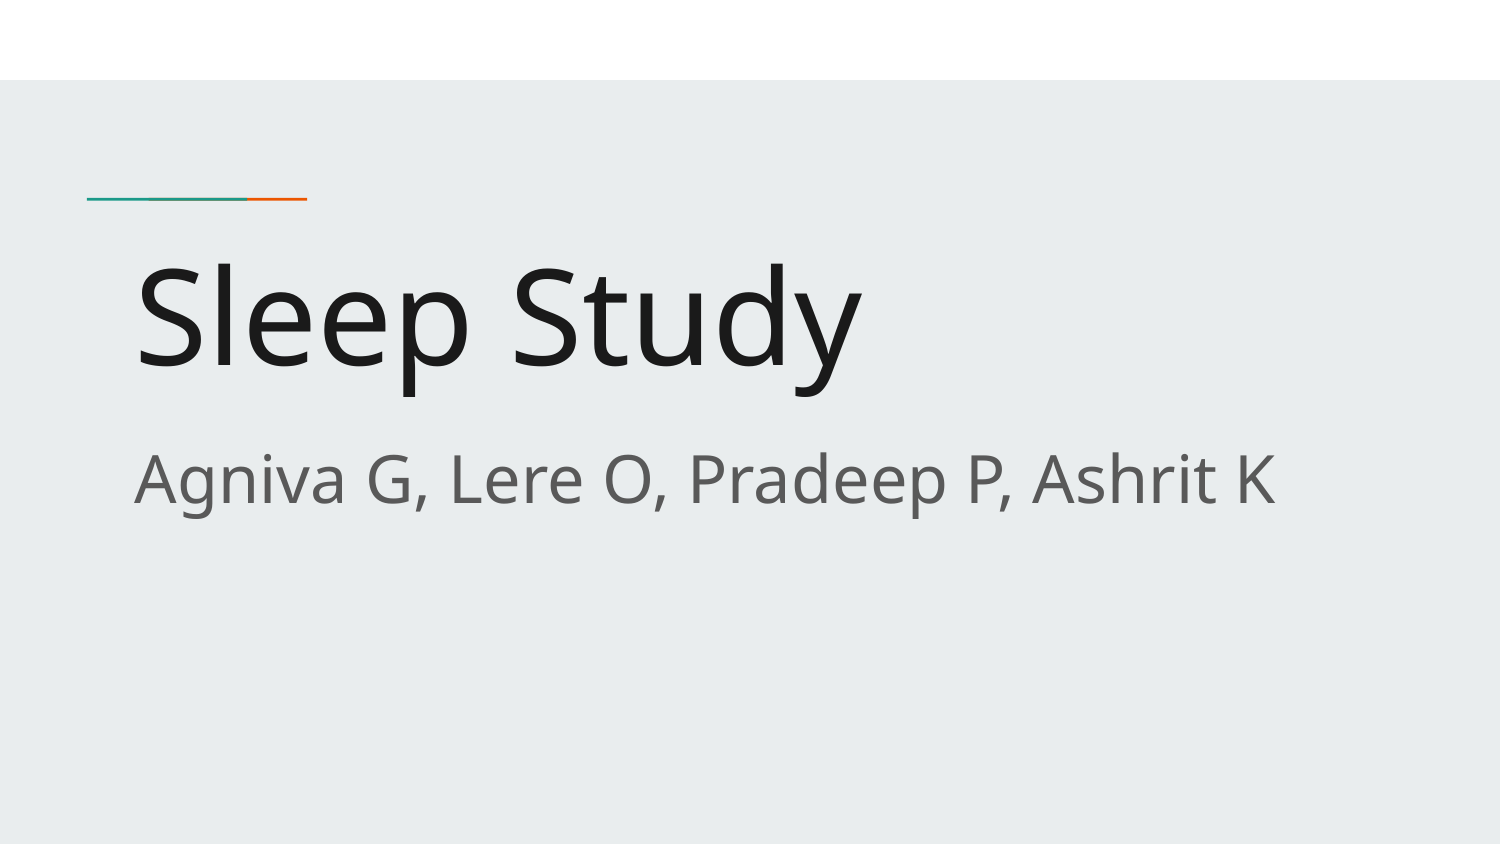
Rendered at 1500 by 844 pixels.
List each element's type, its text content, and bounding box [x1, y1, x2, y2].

subtitle Agniva G, Lere O, Pradeep P, Ashrit K [119, 421, 1381, 511]
title Sleep Study [119, 216, 1381, 421]
